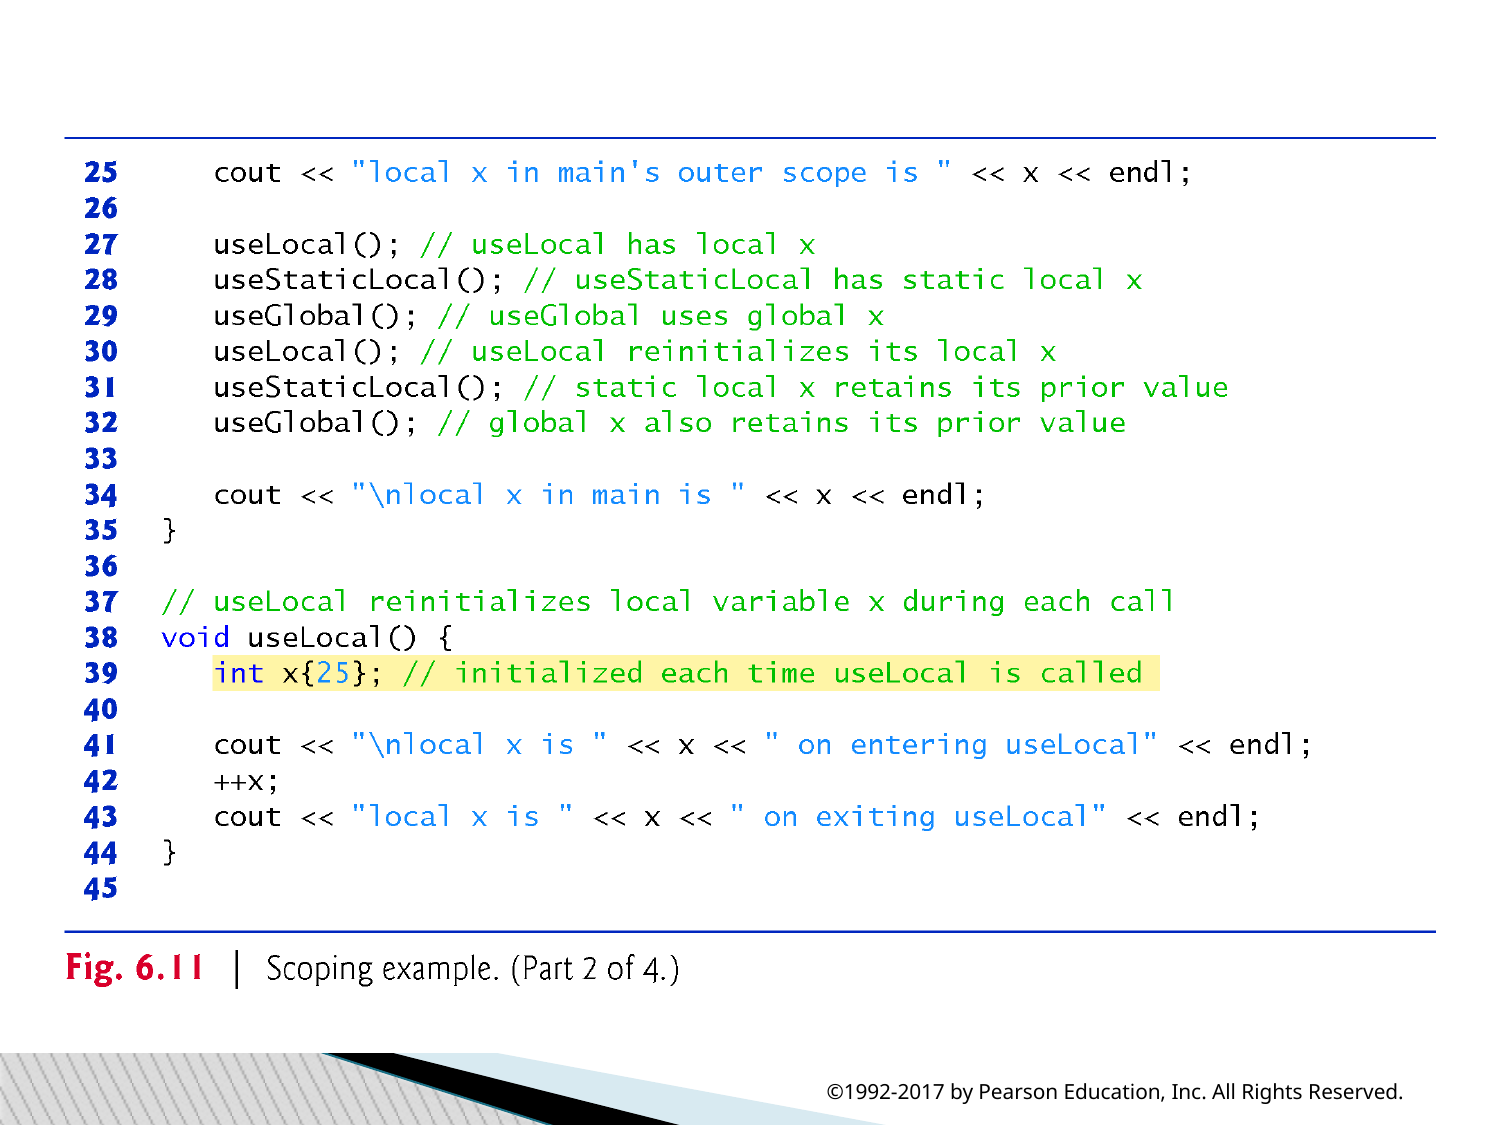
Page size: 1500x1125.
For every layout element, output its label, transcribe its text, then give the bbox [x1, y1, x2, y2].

picture [0, 72, 1500, 1053]
text_box ©1992-2017 by Pearson Education, Inc. All Rights Reserved. [649, 1060, 1419, 1112]
